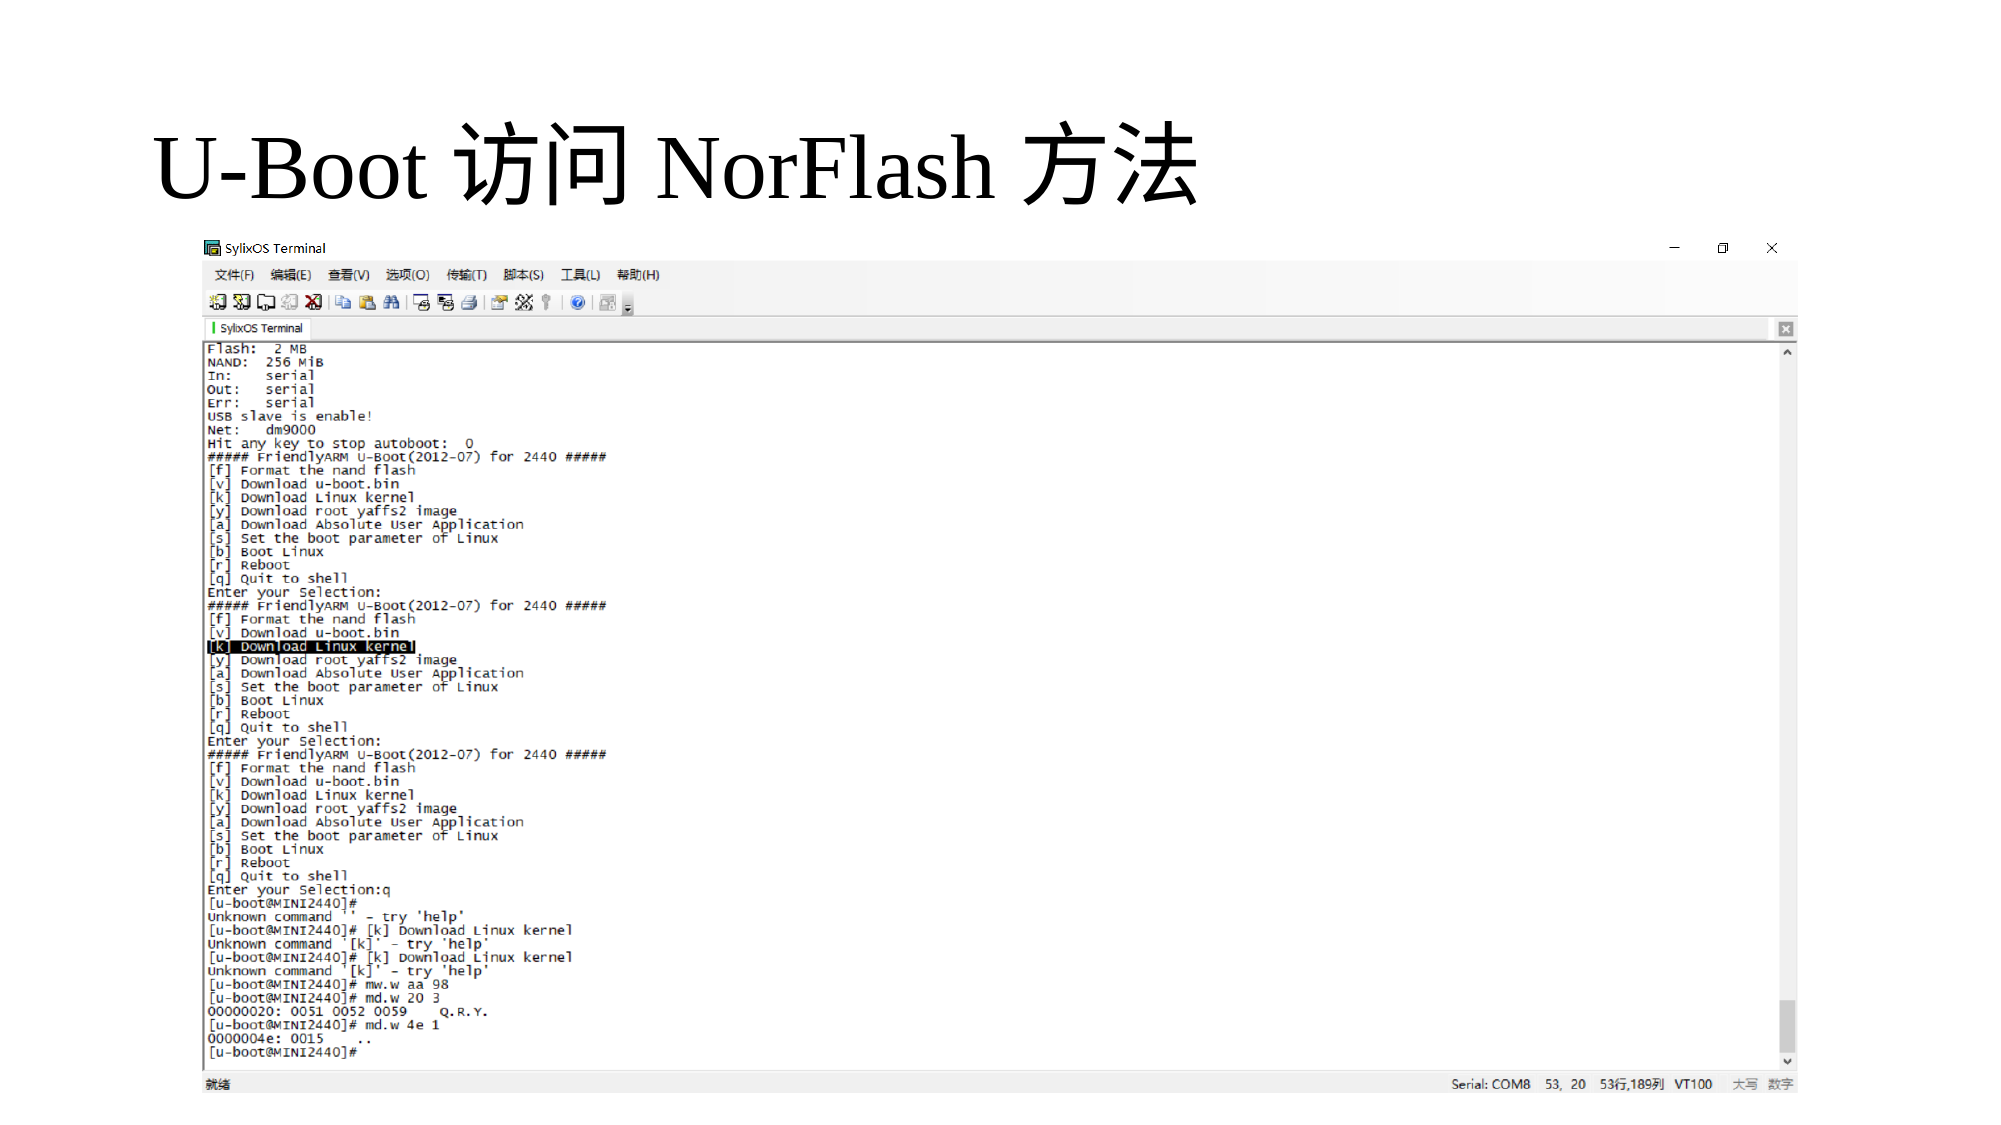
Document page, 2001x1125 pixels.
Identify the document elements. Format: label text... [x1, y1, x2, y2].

picture [201, 236, 1798, 1093]
title U-Boot访问NorFlash方法 [137, 59, 1863, 278]
